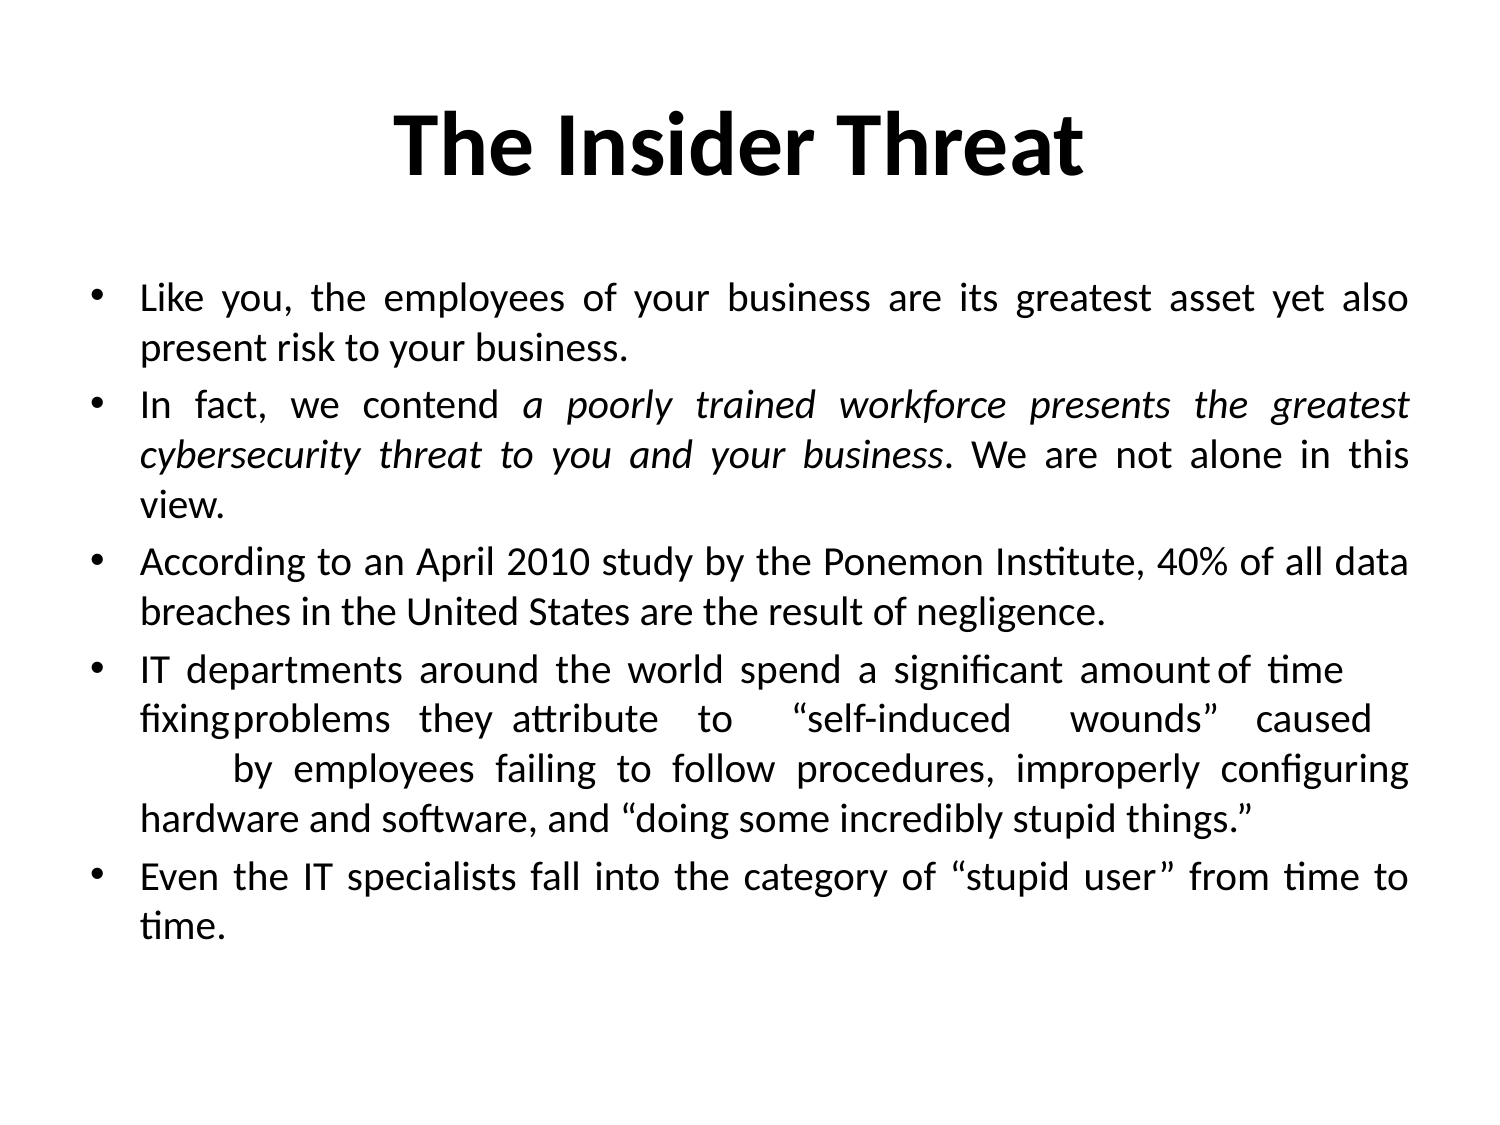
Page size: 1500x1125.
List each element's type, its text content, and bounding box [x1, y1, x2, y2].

title The Insider Threat [75, 45, 1425, 233]
list Like you, the employees of your business are its greatest asset yet also present risk to your business. In fact, we contend a poorly trained workforce presents the greatest cybersecurity threat to you and your business. We are not alone in this view. According to an April 2010 study by the Ponemon Institute, 40% of all data breaches in the United States are the result of negligence. IT departments around the world spend a significant amount of time fixing problems they attribute to “self-induced wounds” caused by employees failing to follow procedures, improperly configuring hardware and software, and “doing some incredibly stupid things.” Even the IT specialists fall into the category of “stupid user” from time to time. [75, 262, 1425, 1005]
